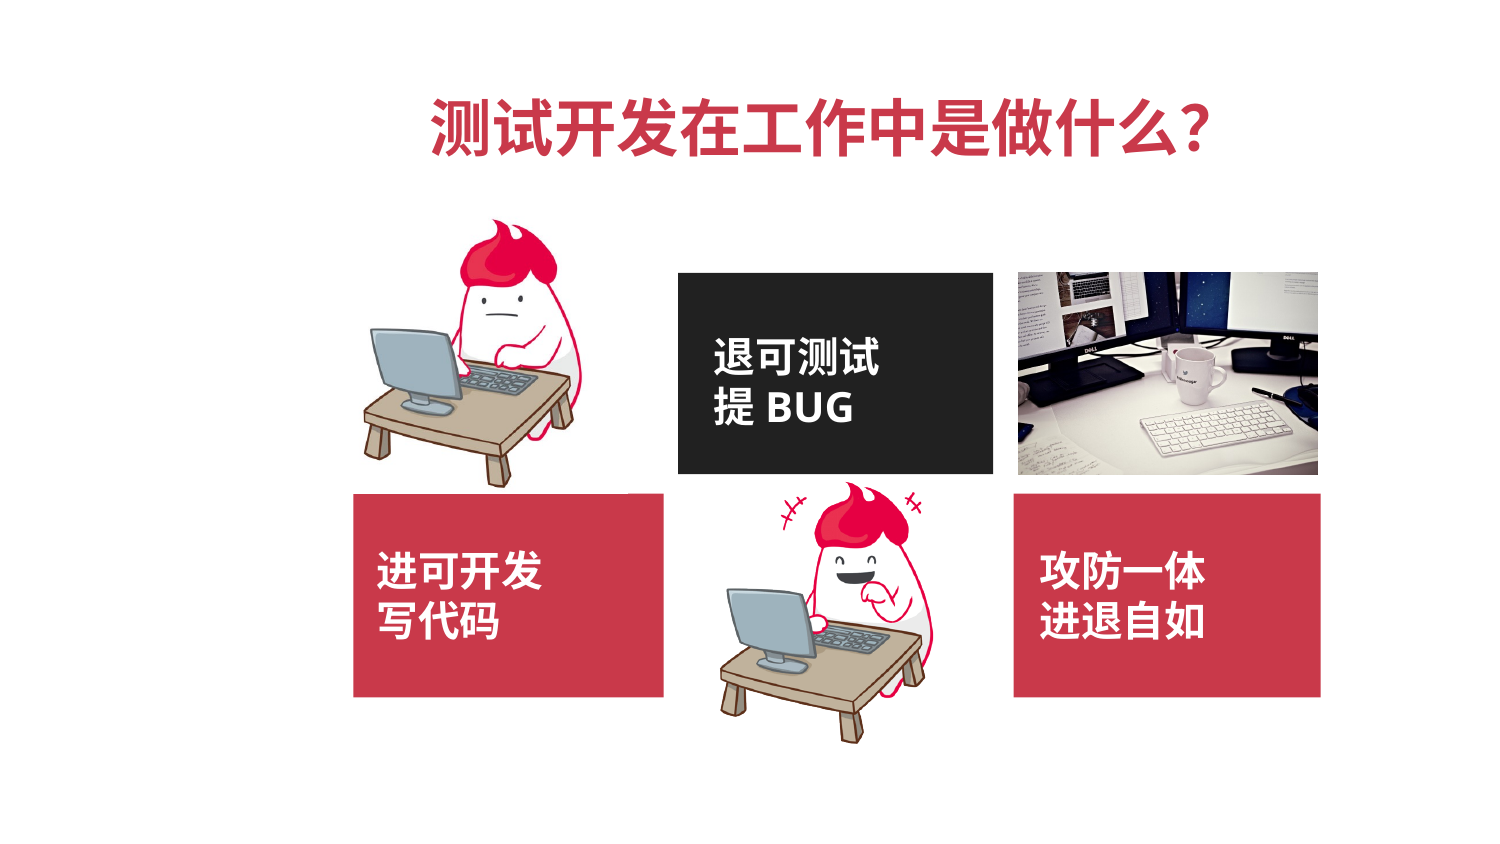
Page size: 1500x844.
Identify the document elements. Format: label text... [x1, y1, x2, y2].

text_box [353, 493, 664, 698]
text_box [1013, 493, 1321, 698]
text_box 测试开发在工作中是做什么？ [421, 81, 1250, 172]
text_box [677, 272, 994, 475]
picture [340, 206, 628, 494]
picture [697, 470, 978, 750]
picture [1018, 272, 1318, 475]
